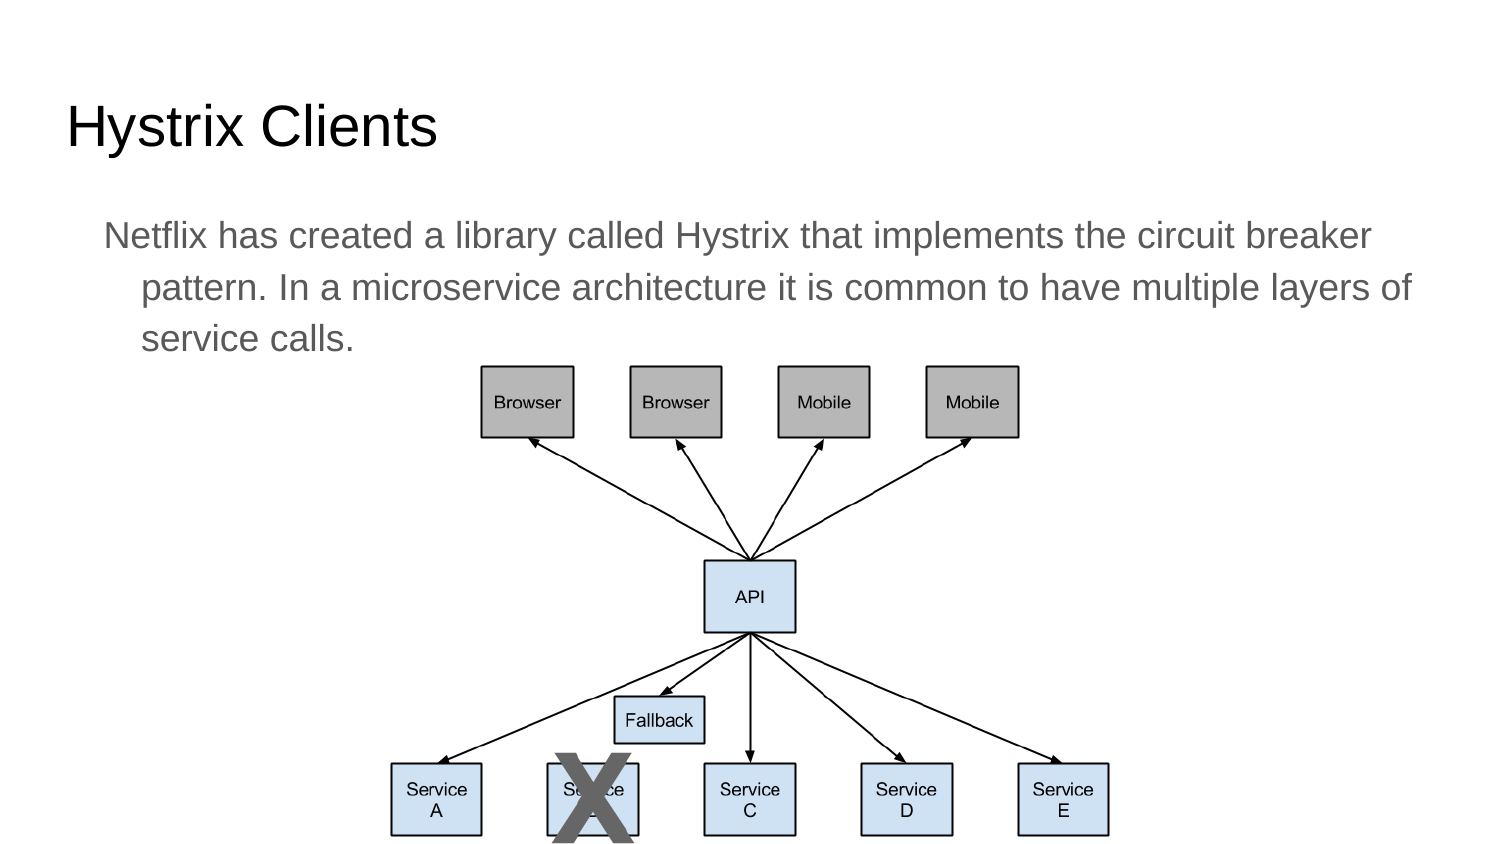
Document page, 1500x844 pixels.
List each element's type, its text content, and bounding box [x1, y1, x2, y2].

list Netflix has created a library called Hystrix that implements the circuit breaker pattern. In a microservice architecture it is common to have multiple layers of service calls. [51, 189, 1449, 750]
title Hystrix Clients [51, 72, 1449, 167]
picture [380, 359, 1120, 844]
